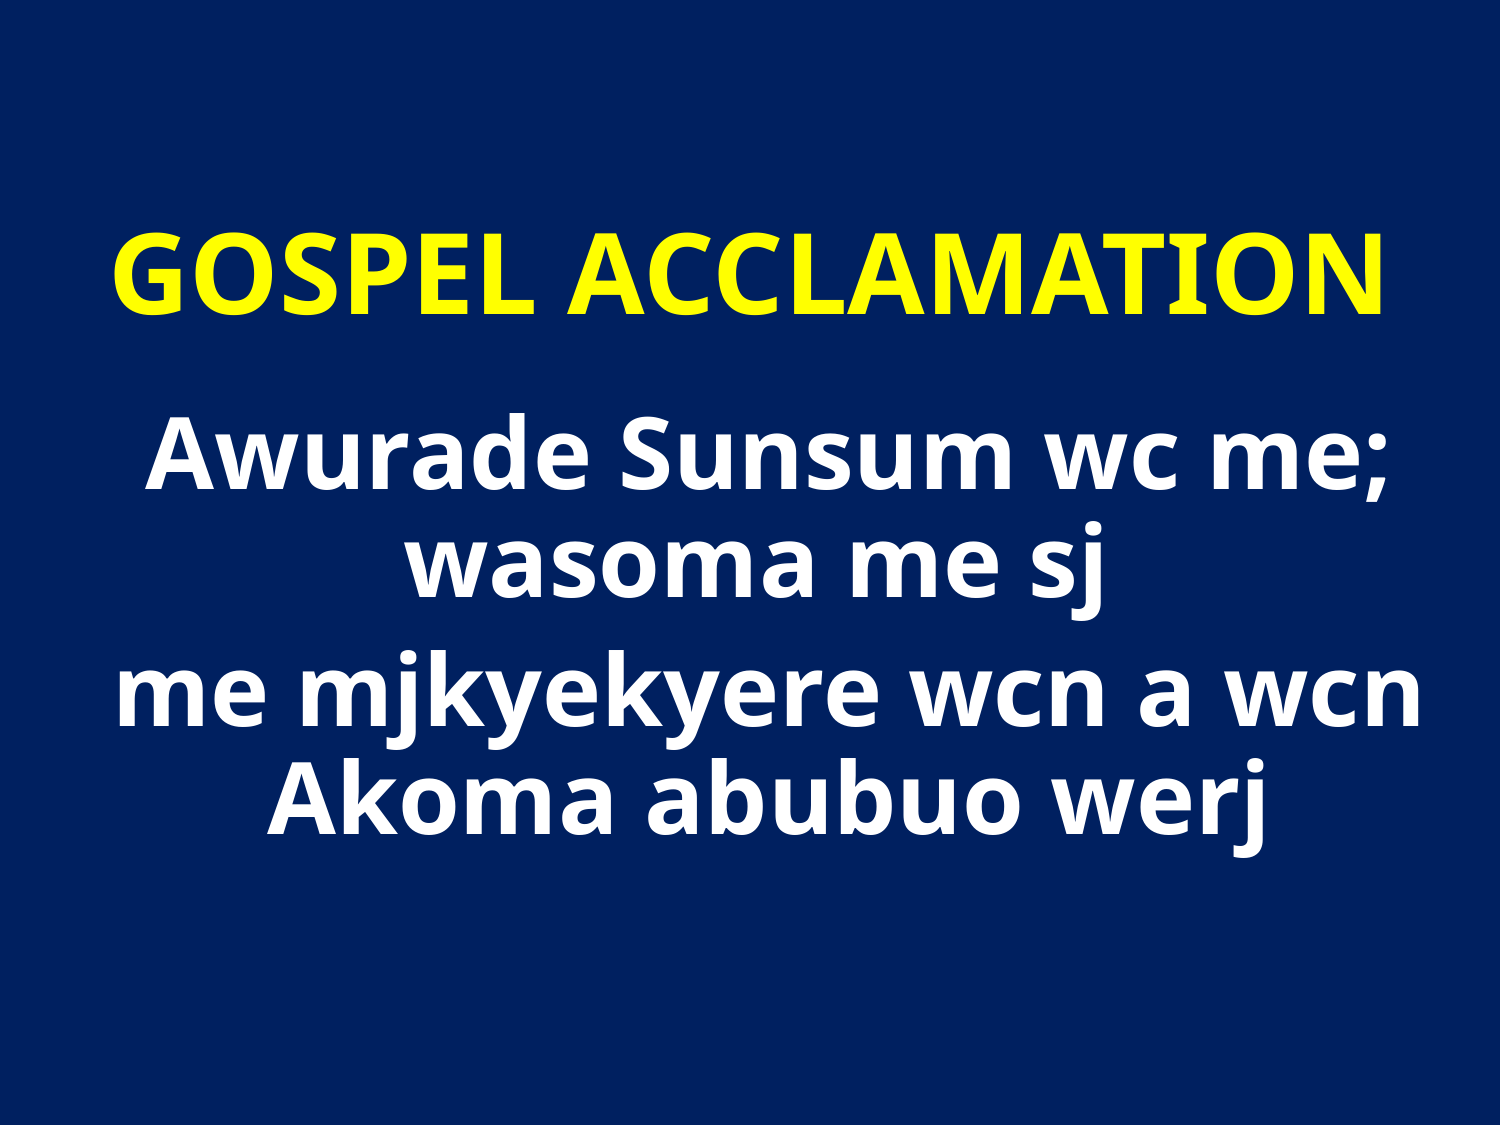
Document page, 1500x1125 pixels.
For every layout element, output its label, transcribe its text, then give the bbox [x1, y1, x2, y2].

title GOSPEL ACCLAMATION [48, 193, 1452, 347]
subtitle Awurade Sunsum wc me; wasoma me sj me mjkyekyere wcn a wcn Akoma abubuo werj [39, 396, 1500, 1125]
